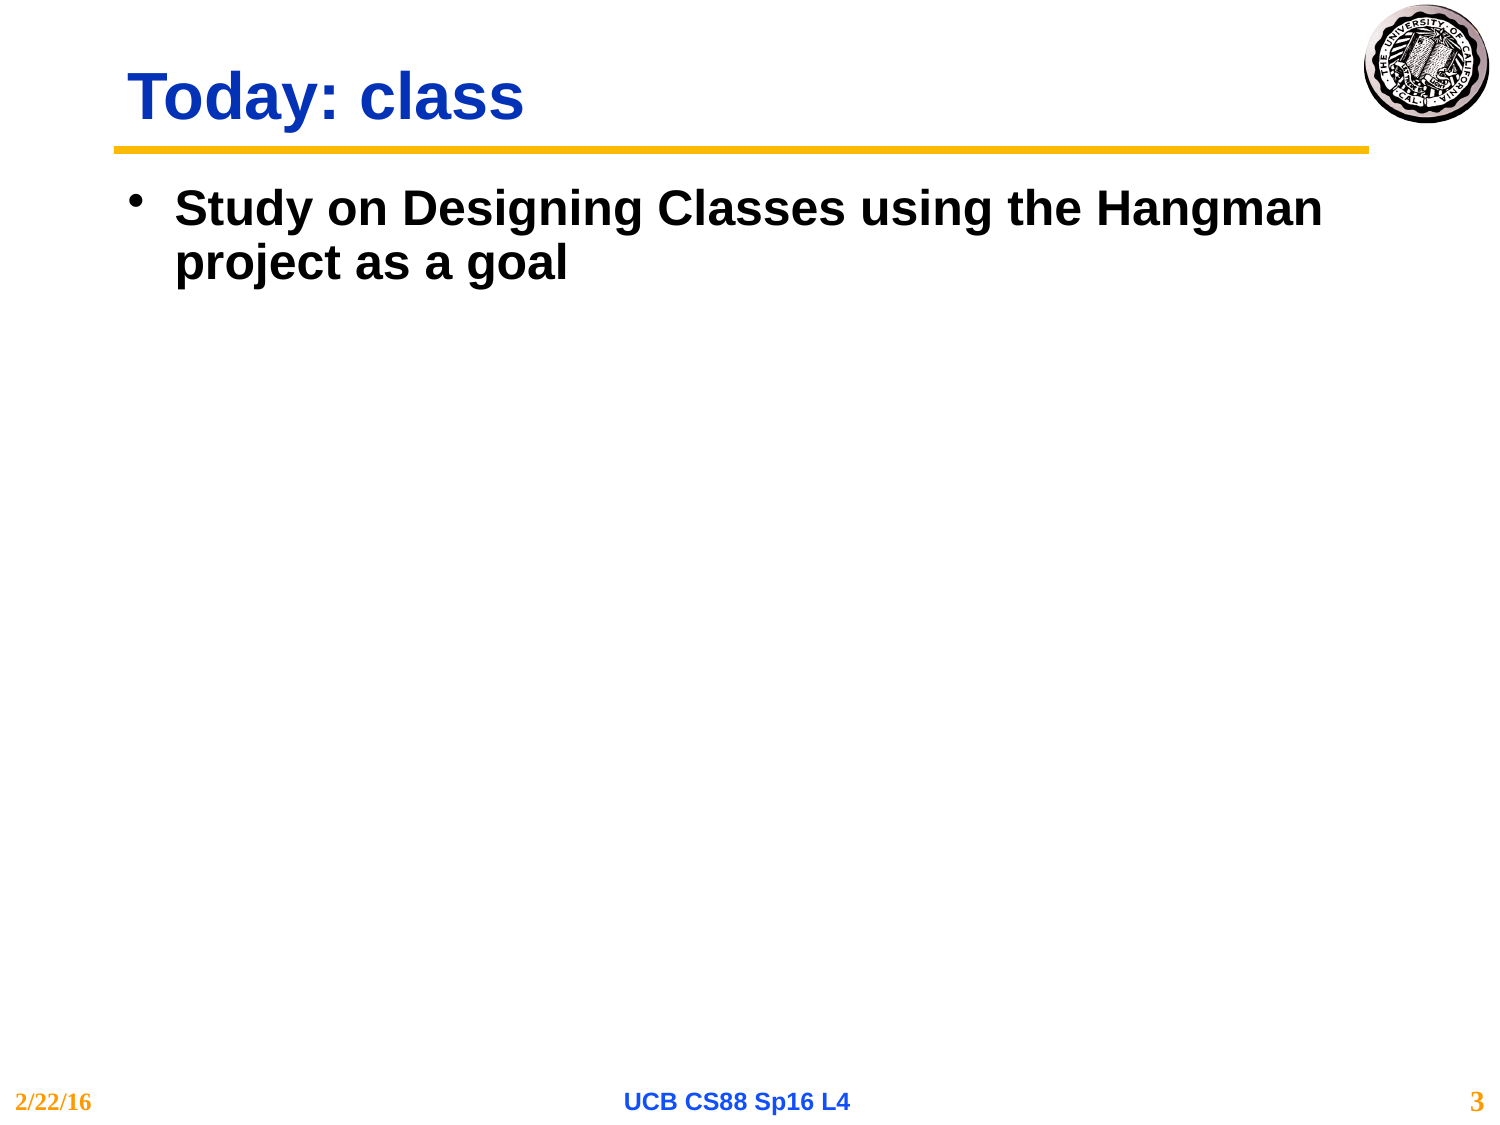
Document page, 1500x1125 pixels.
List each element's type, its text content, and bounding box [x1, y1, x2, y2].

slide_number 3 [1412, 1074, 1500, 1125]
picture [1350, 0, 1500, 127]
footer UCB CS88 Sp16 L4 [499, 1074, 976, 1125]
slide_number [0, 1074, 251, 1125]
list Study on Designing Classes using the Hangman project as a goal [112, 174, 1363, 1038]
title Today: class [112, 37, 1375, 159]
